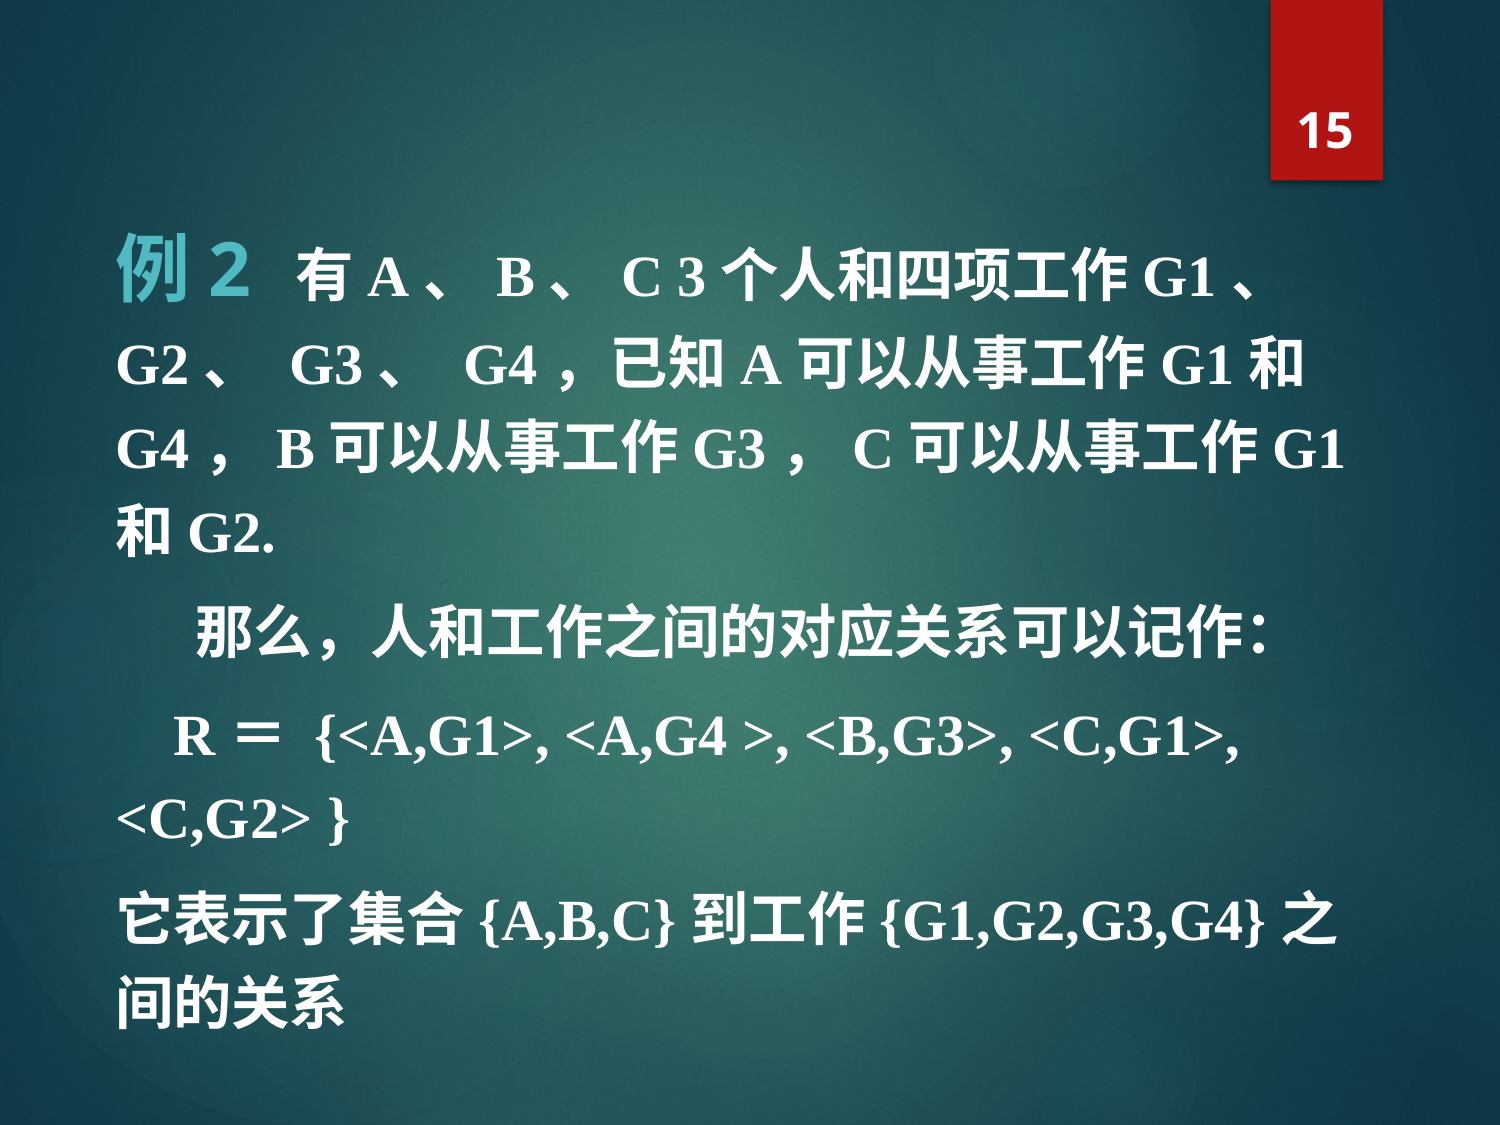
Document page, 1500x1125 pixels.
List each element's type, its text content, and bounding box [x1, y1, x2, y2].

slide_number 15 [1273, 48, 1377, 175]
list 例2 有A、B、C 3个人和四项工作G1、 G2、 G3、 G4，已知A可以从事工作G1和G4，B可以从事工作G3，C可以从事工作G1和G2. 那么，人和工作之间的对应关系可以记作： R＝ {<A,G1>, <A,G4 >, <B,G3>, <C,G1>, <C,G2> } 它表示了集合{A,B,C}到工作{G1,G2,G3,G4}之间的关系 [100, 196, 1398, 1024]
picture [0, 0, 1500, 1125]
